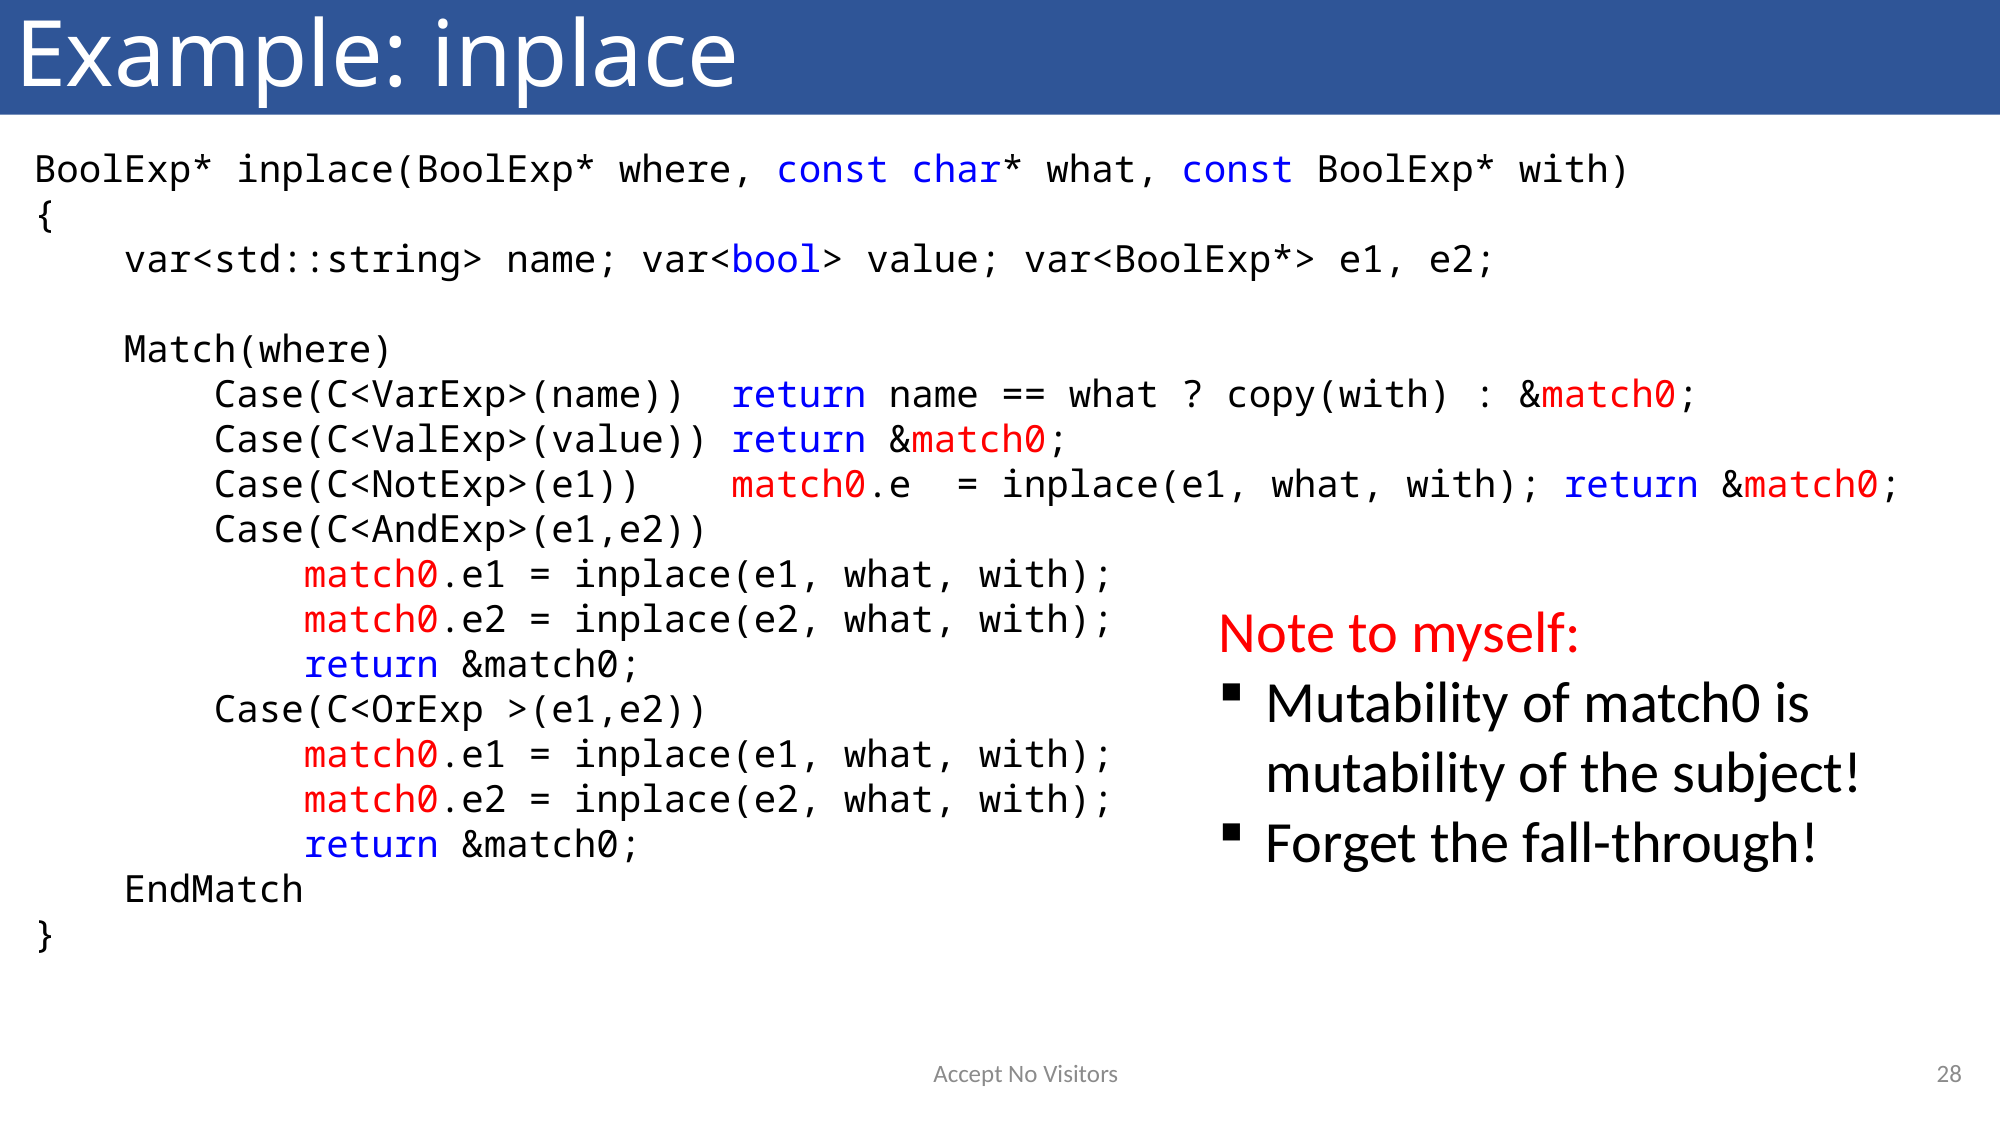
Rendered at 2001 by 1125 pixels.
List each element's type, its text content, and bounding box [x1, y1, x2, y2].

text_box Note to myself: Mutability of match0 is mutability of the subject! Forget the fall-through! [1204, 586, 1978, 882]
slide_number 28 [1887, 1042, 1978, 1103]
title Example: inplace [0, 0, 2000, 115]
footer Accept No Visitors [181, 1042, 1871, 1103]
list BoolExp* inplace(BoolExp* where, const char* what, const BoolExp* with) { var<std::string> name; var<bool> value; var<BoolExp*> e1, e2; Match(where) Case(C<VarExp>(name)) return name == what ? copy(with) : &match0; Case(C<ValExp>(value)) return &match0; Case(C<NotExp>(e1)) match0.e = inplace(e1, what, with); return &match0; Case(C<AndExp>(e1,e2)) match0.e1 = inplace(e1, what, with); match0.e2 = inplace(e2, what, with); return &match0; Case(C<OrExp >(e1,e2)) match0.e1 = inplace(e1, what, with); match0.e2 = inplace(e2, what, with); return &match0; EndMatch } [18, 137, 1978, 1025]
